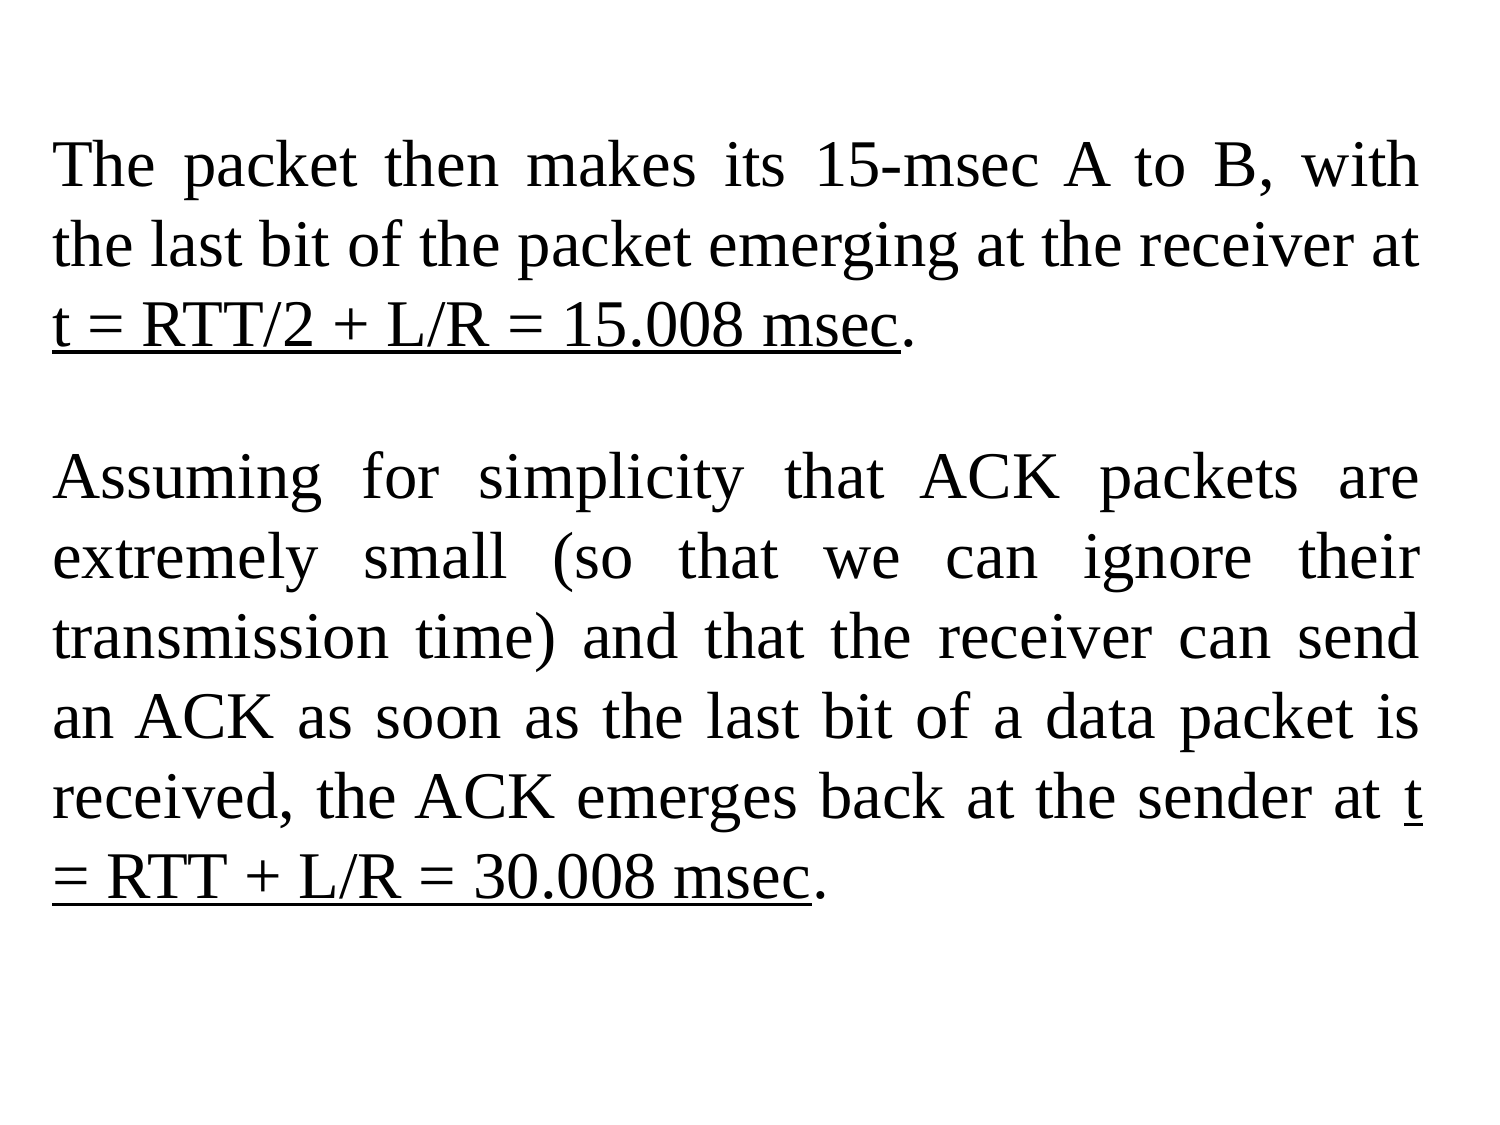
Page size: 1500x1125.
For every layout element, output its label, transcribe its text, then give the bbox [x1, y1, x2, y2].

text_box The packet then makes its 15-msec A to B, with the last bit of the packet emerging at the receiver at t = RTT/2 + L/R = 15.008 msec. [37, 112, 1438, 368]
text_box Assuming for simplicity that ACK packets are extremely small (so that we can ignore their transmission time) and that the receiver can send an ACK as soon as the last bit of a data packet is received, the ACK emerges back at the sender at t = RTT + L/R = 30.008 msec. [37, 424, 1438, 920]
